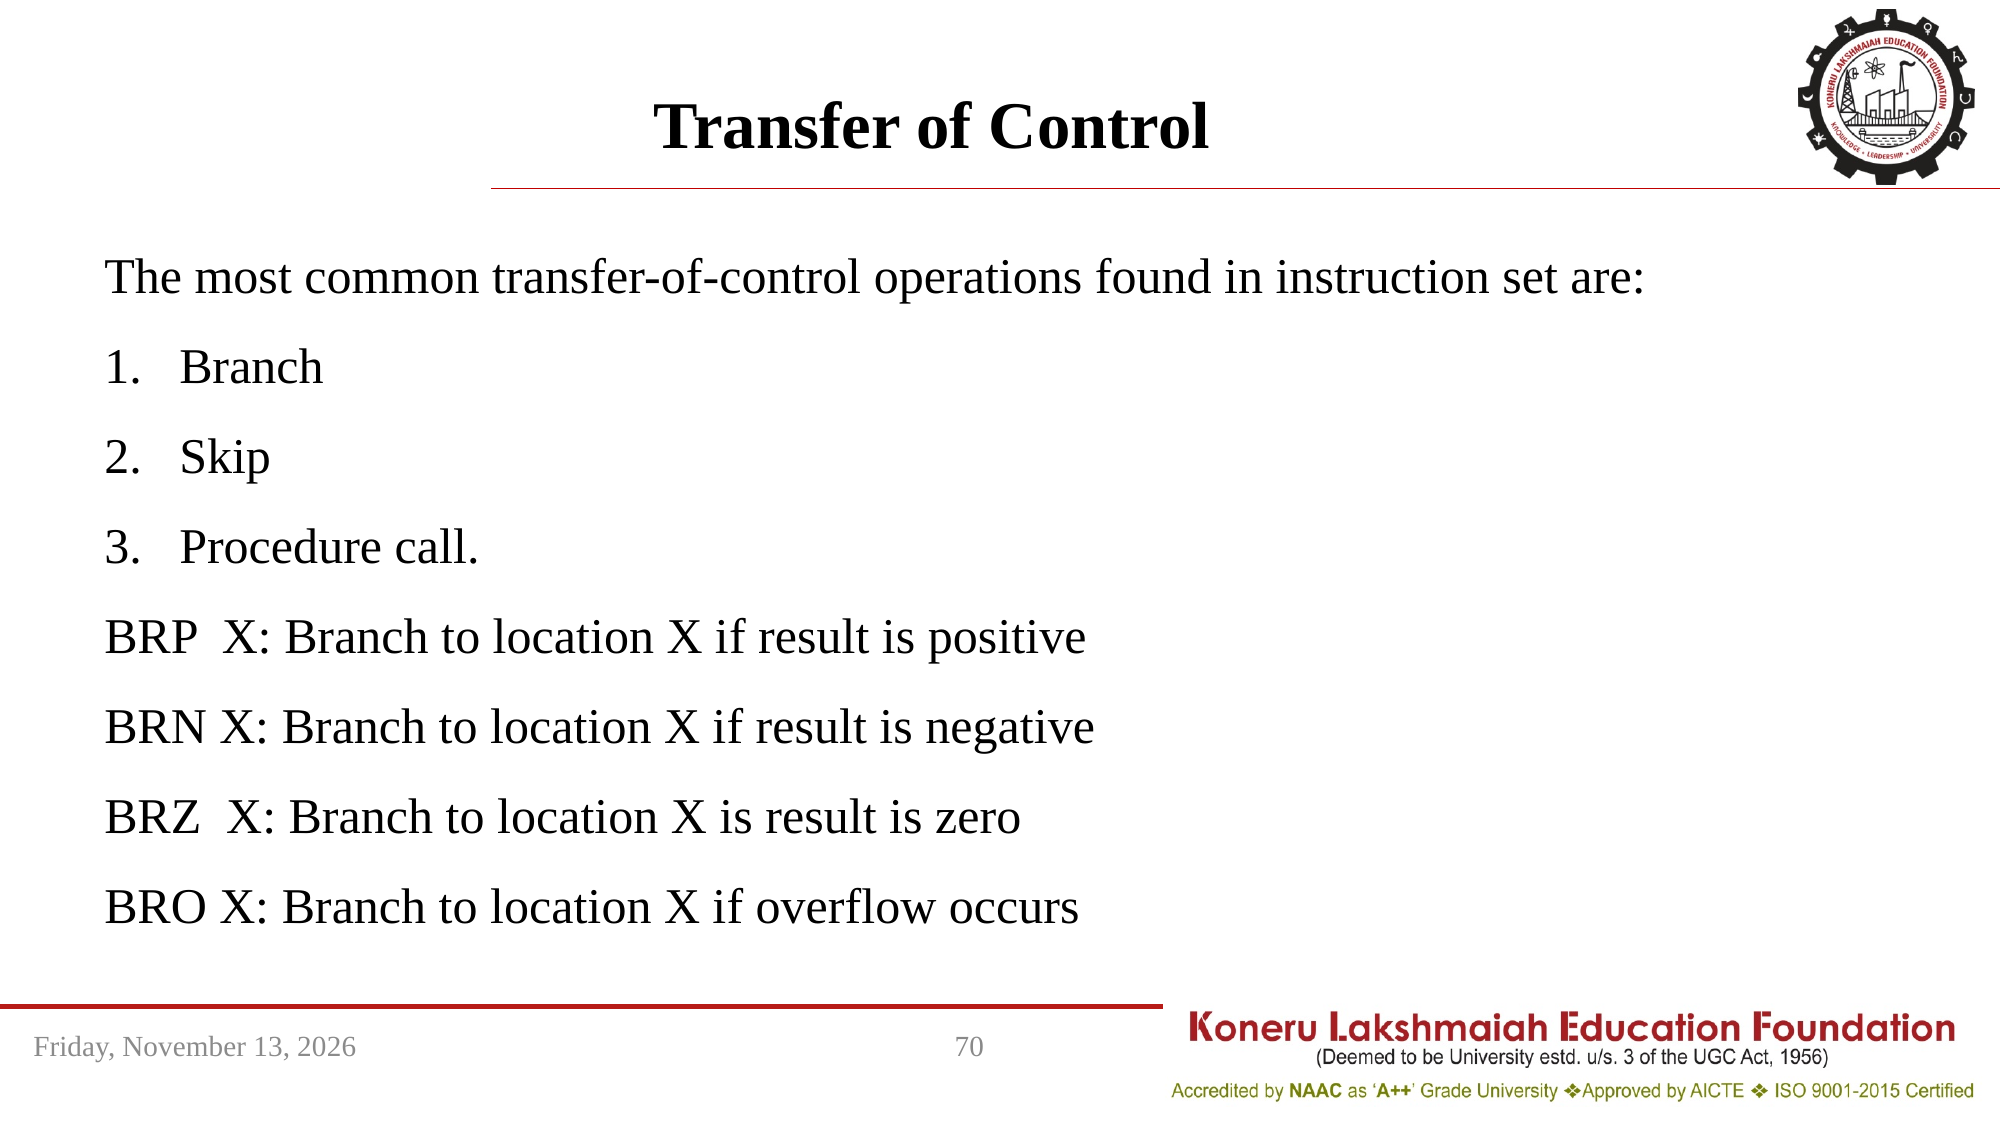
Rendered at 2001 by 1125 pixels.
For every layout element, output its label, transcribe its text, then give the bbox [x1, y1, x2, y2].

picture [1798, 9, 1975, 185]
text_box Transfer of Control [639, 74, 1645, 170]
text_box The most common transfer-of-control operations found in instruction set are: Branch Skip Procedure call. BRP X: Branch to location X if result is positive BRN X: Branch to location X if result is negative BRZ X: Branch to location X is result is zero BRO X: Branch to location X if overflow occurs [89, 206, 1966, 1006]
text_box The most common transfer-of-control operations found in instruction set are: Branch Skip Procedure call. BRP X: Branch to location X if result is positive BRN X: Branch to location X if result is negative BRZ X: Branch to location X is result is zero BRO X: Branch to location X if overflow occurs [89, 1007, 1966, 1121]
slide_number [18, 1014, 89, 1075]
picture [1162, 1003, 1996, 1107]
